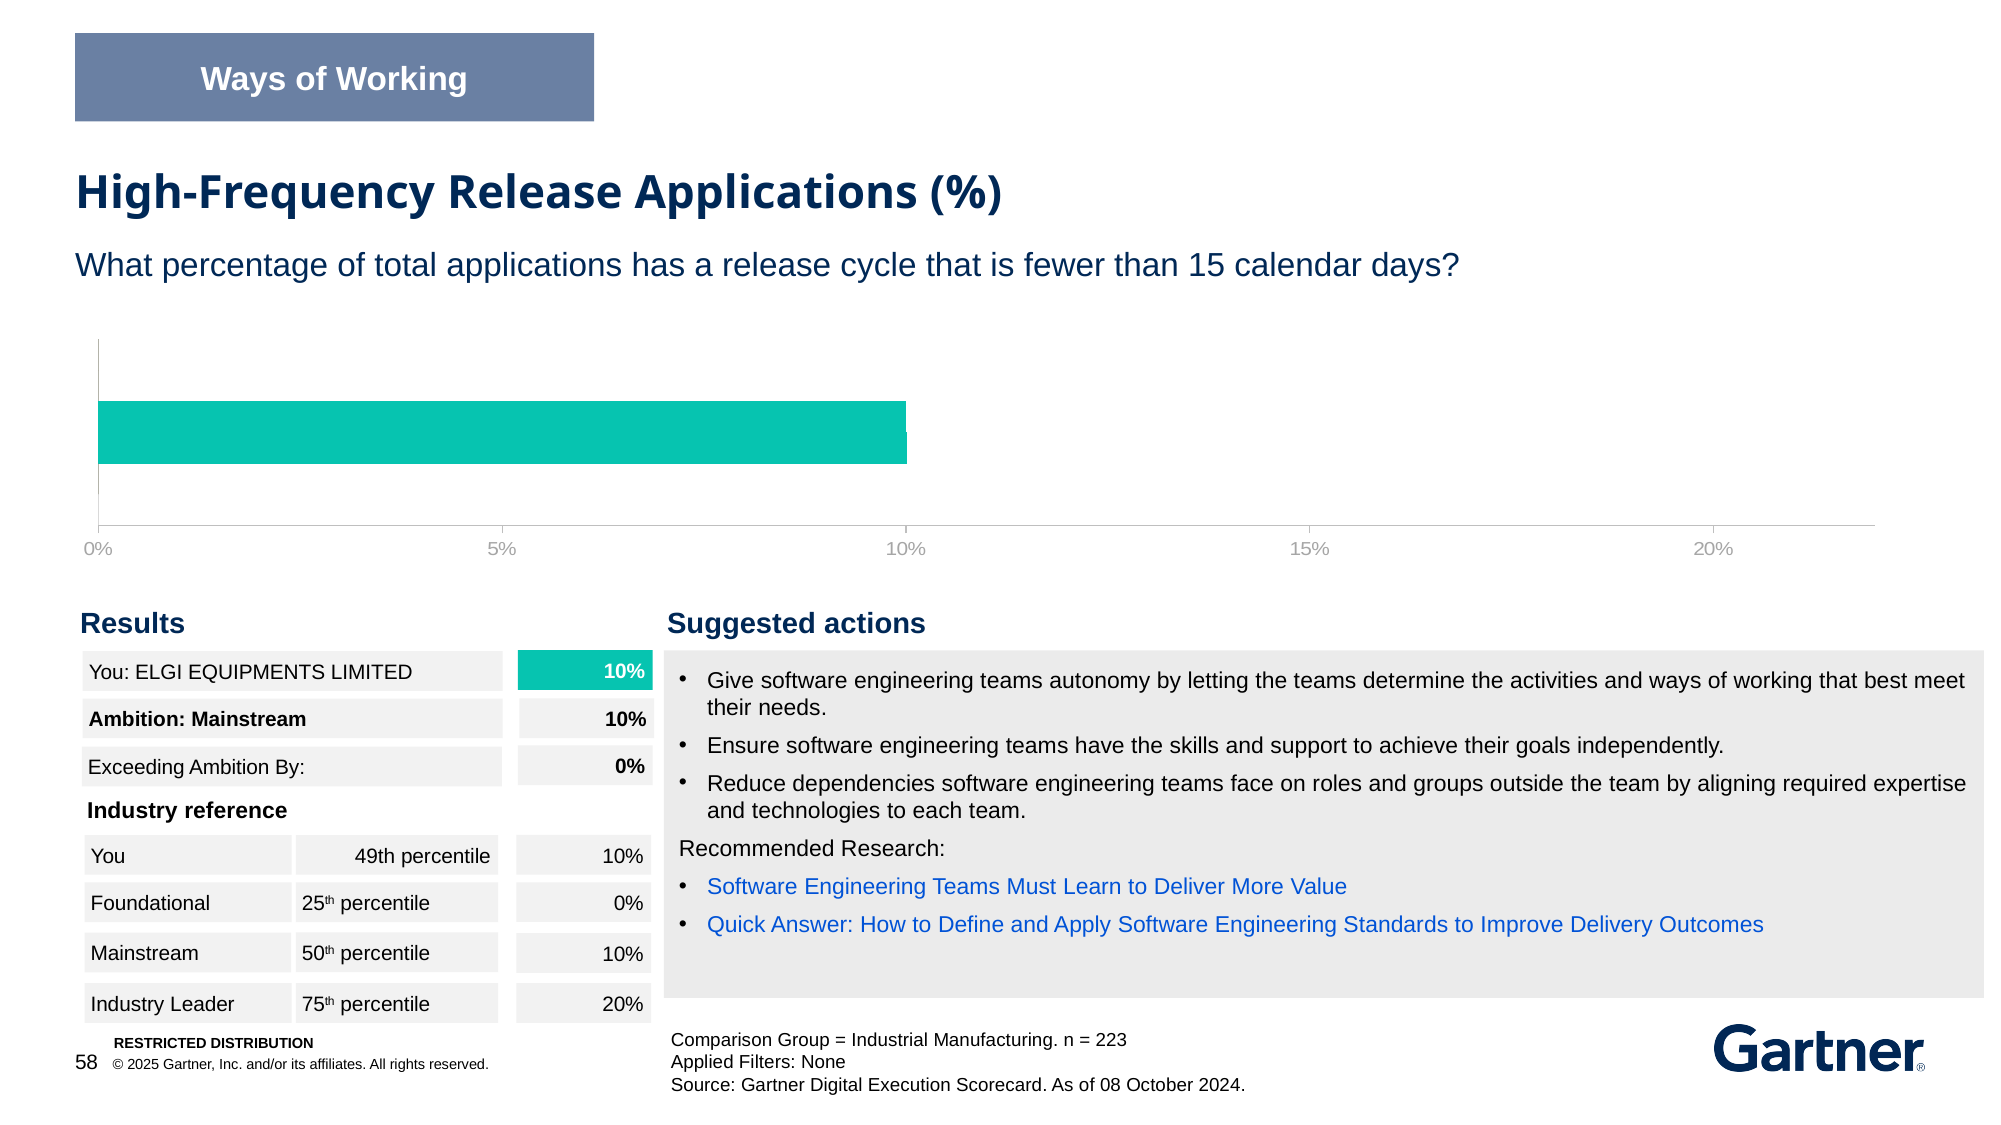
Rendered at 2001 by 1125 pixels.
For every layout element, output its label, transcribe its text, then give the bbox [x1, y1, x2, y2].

text_box You: ELGI EQUIPMENTS LIMITED [82, 651, 503, 691]
text_box Mainstream [84, 932, 292, 973]
text_box 10% [516, 834, 652, 875]
text_box Give software engineering teams autonomy by letting the teams determine the activities and ways of working that best meet their needs. Ensure software engineering teams have the skills and support to achieve their goals independently. Reduce dependencies software engineering teams face on roles and groups outside the team by aligning required expertise and technologies to each team. Recommended Research: Software Engineering Teams Must Learn to Deliver More Value Quick Answer: How to Define and Apply Software Engineering Standards to Improve Delivery Outcomes [663, 650, 1984, 998]
text_box High-Frequency Release Applications (%) [74, 169, 1963, 264]
text_box 10% [516, 933, 652, 973]
text_box Results [80, 604, 522, 643]
text_box 75th percentile [295, 983, 499, 1023]
text_box 20% [516, 983, 652, 1023]
text_box Comparison Group = Industrial Manufacturing. n = 223 Applied Filters: None Source: Gartner Digital Execution Scorecard. As of 08 October 2024. [670, 1020, 1705, 1103]
text_box 50th percentile [295, 932, 499, 973]
text_box You [84, 835, 292, 875]
text_box What percentage of total applications has a release cycle that is fewer than 15 calendar days? [74, 235, 1798, 291]
text_box 0% [517, 745, 653, 786]
text_box Foundational [84, 882, 292, 923]
text_box Ambition: Mainstream [82, 698, 503, 739]
chart [74, 311, 1892, 560]
text_box Industry Leader [84, 983, 292, 1023]
text_box Ways of Working [74, 32, 595, 122]
text_box 49th percentile [295, 835, 499, 875]
text_box Industry reference [87, 795, 512, 827]
picture [1714, 1024, 1925, 1072]
text_box Exceeding Ambition By: [81, 746, 502, 787]
text_box 10% [517, 650, 653, 690]
text_box 25th percentile [295, 882, 499, 923]
text_box 0% [516, 882, 652, 922]
text_box Suggested actions [667, 604, 1109, 643]
text_box 10% [519, 698, 655, 739]
